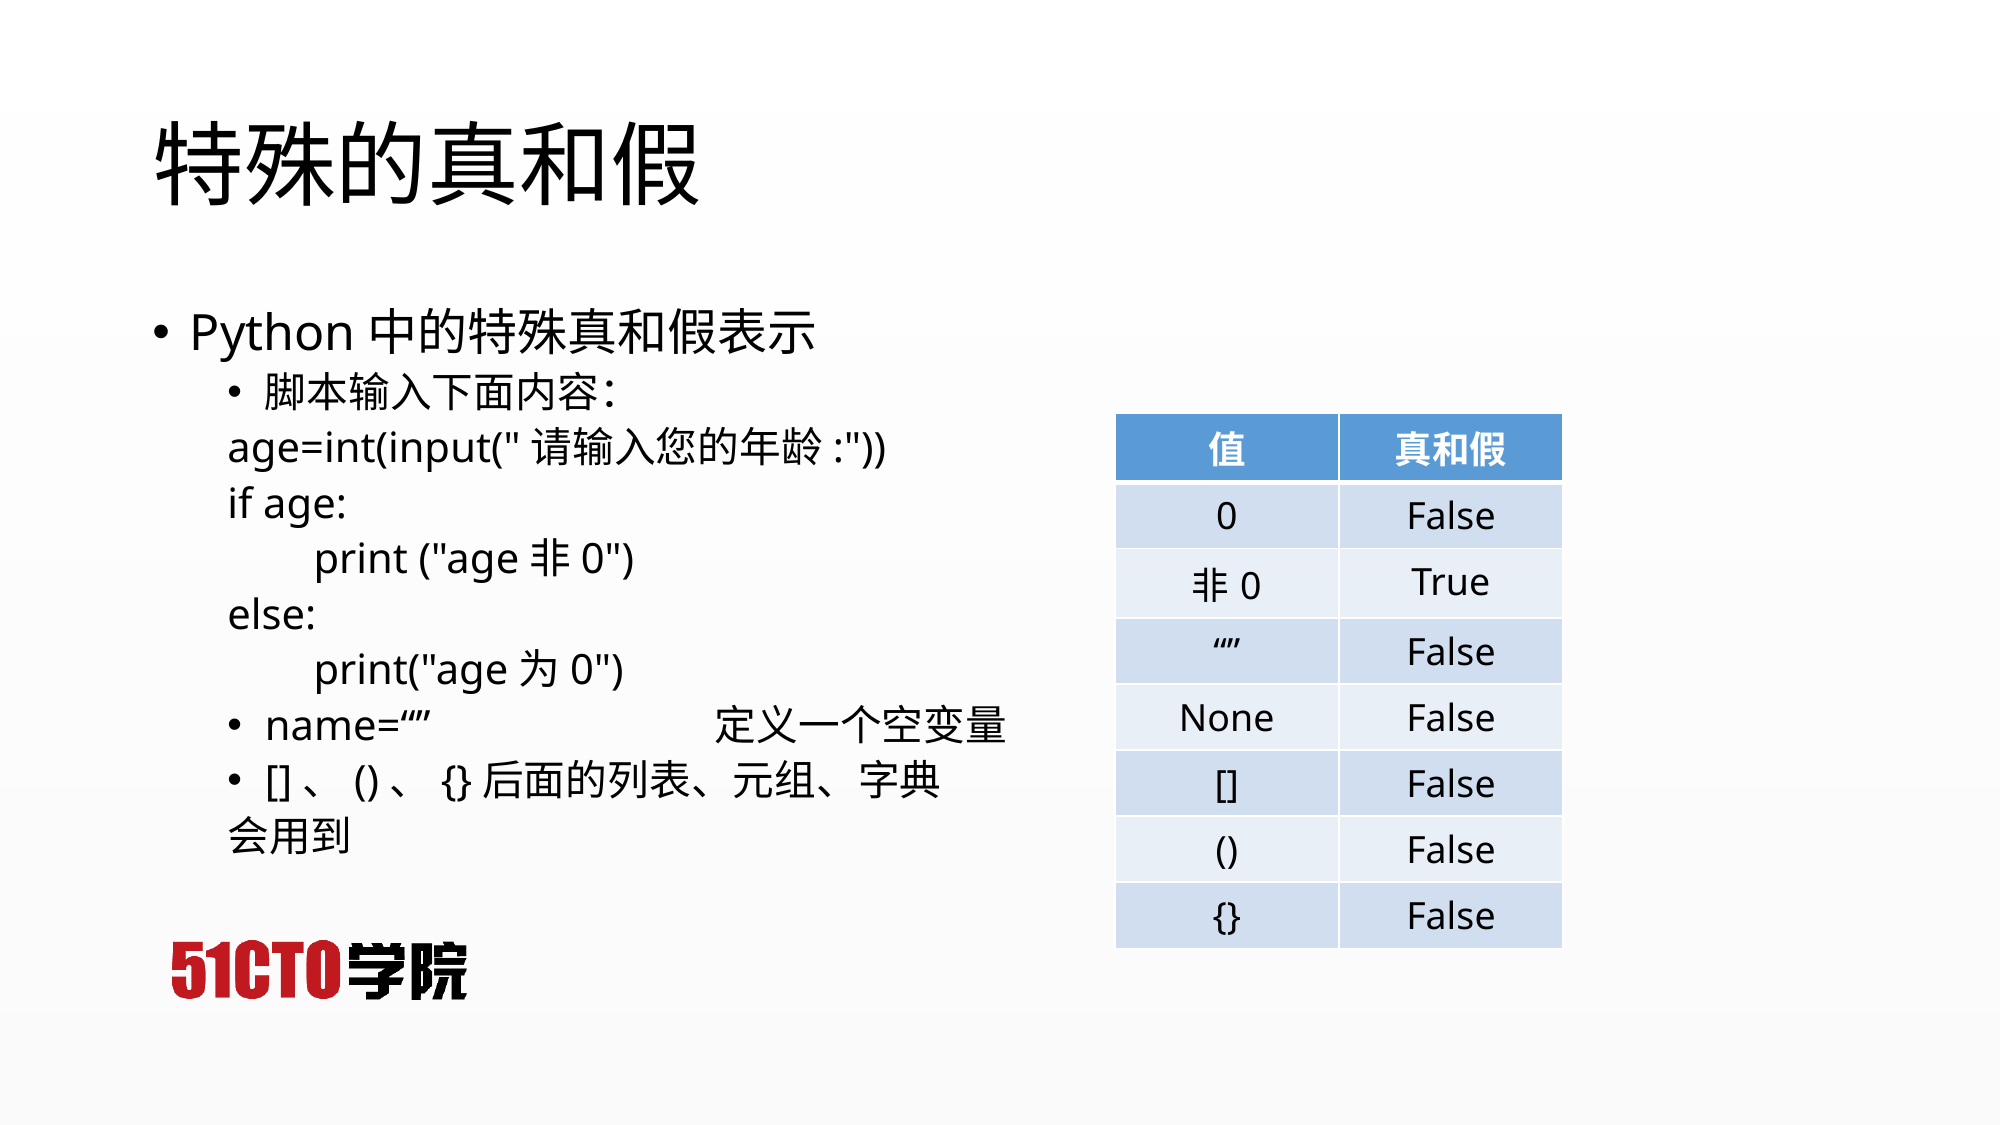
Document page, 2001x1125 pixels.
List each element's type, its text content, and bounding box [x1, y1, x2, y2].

table_cell False [1340, 485, 1562, 548]
table_cell False [1340, 817, 1562, 881]
list Python中的特殊真和假表示 脚本输入下面内容： age=int(input("请输入您的年龄:")) if age: print ("age非0") else: print("age为0") name=“” 定义一个空变量 []、()、{}后面的列表、元组、字典 会用到 [137, 299, 1863, 1014]
table_cell () [1116, 817, 1338, 881]
table_header 值 [1116, 414, 1338, 480]
table_cell False [1340, 883, 1562, 948]
table_cell False [1340, 619, 1562, 683]
table_cell [] [1116, 751, 1338, 815]
title 特殊的真和假 [137, 59, 1863, 278]
table_cell {} [1116, 883, 1338, 948]
table_cell “” [1116, 619, 1338, 683]
table_cell True [1340, 549, 1562, 617]
table_header 真和假 [1340, 414, 1562, 480]
table_cell False [1340, 685, 1562, 749]
table_cell None [1116, 685, 1338, 749]
table_cell 0 [1116, 485, 1338, 548]
table_cell 非0 [1116, 549, 1338, 617]
table_cell False [1340, 751, 1562, 815]
